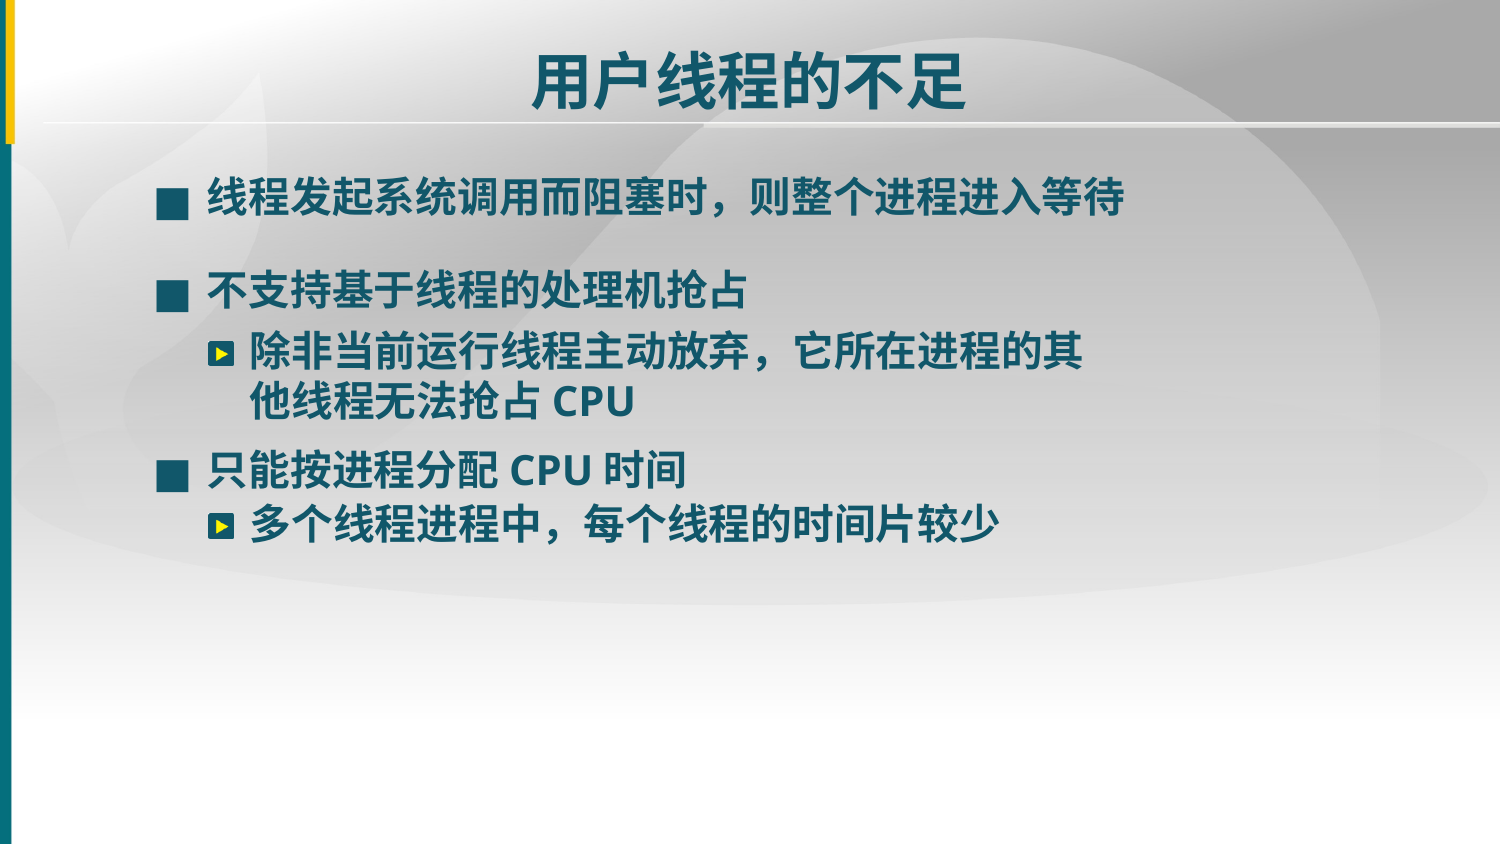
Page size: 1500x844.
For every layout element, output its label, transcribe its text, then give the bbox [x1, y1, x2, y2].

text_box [137, 163, 1176, 232]
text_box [137, 256, 1102, 386]
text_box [137, 435, 1102, 559]
picture [0, 0, 1500, 844]
text_box 用户线程的不足 [438, 28, 1060, 132]
